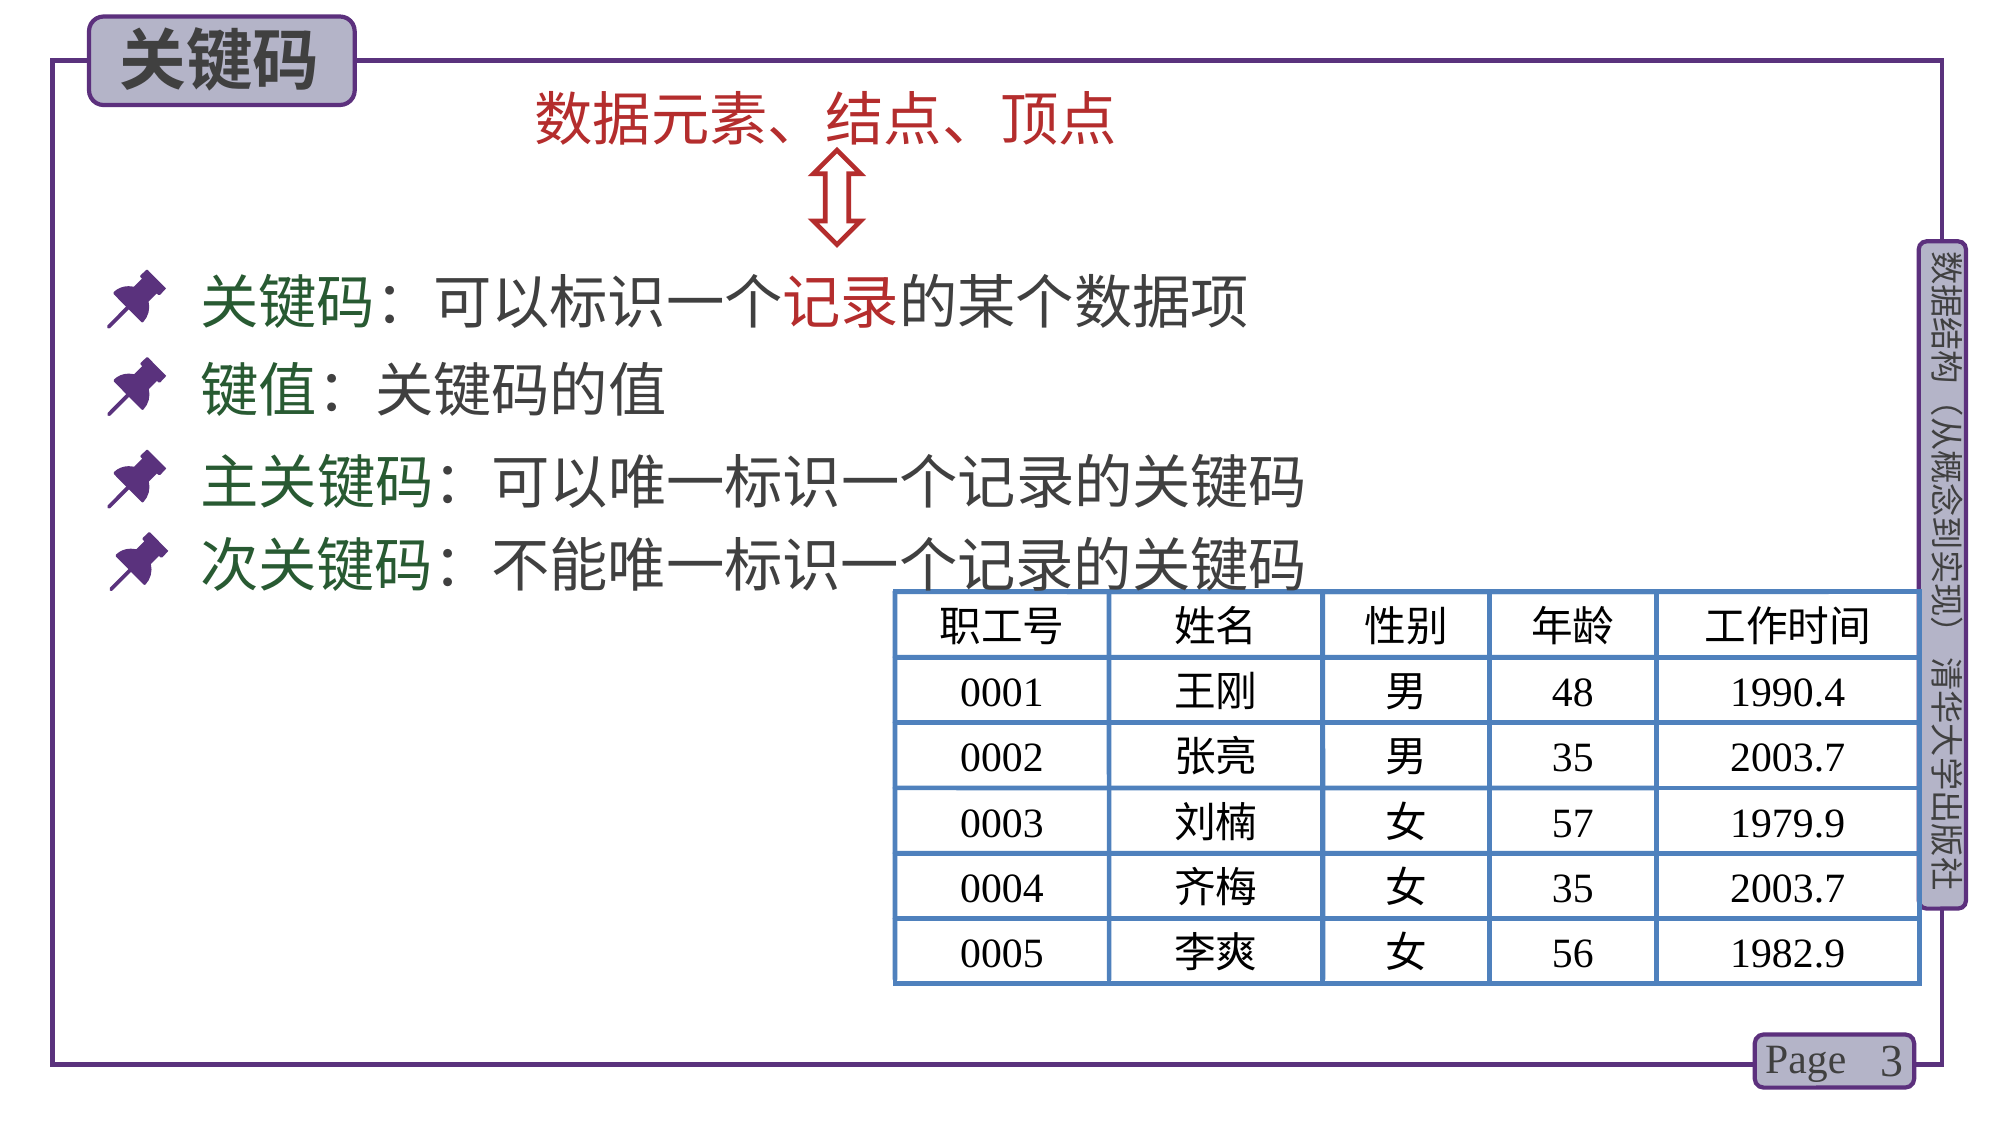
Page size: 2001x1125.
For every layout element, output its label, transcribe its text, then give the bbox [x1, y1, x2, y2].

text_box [106, 243, 1873, 344]
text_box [894, 591, 1920, 984]
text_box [107, 331, 1475, 423]
text_box [350, 19, 356, 103]
text_box 关键码 [104, 10, 350, 105]
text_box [519, 60, 1151, 243]
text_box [109, 506, 1475, 607]
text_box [107, 423, 1475, 524]
text_box [87, 15, 346, 107]
